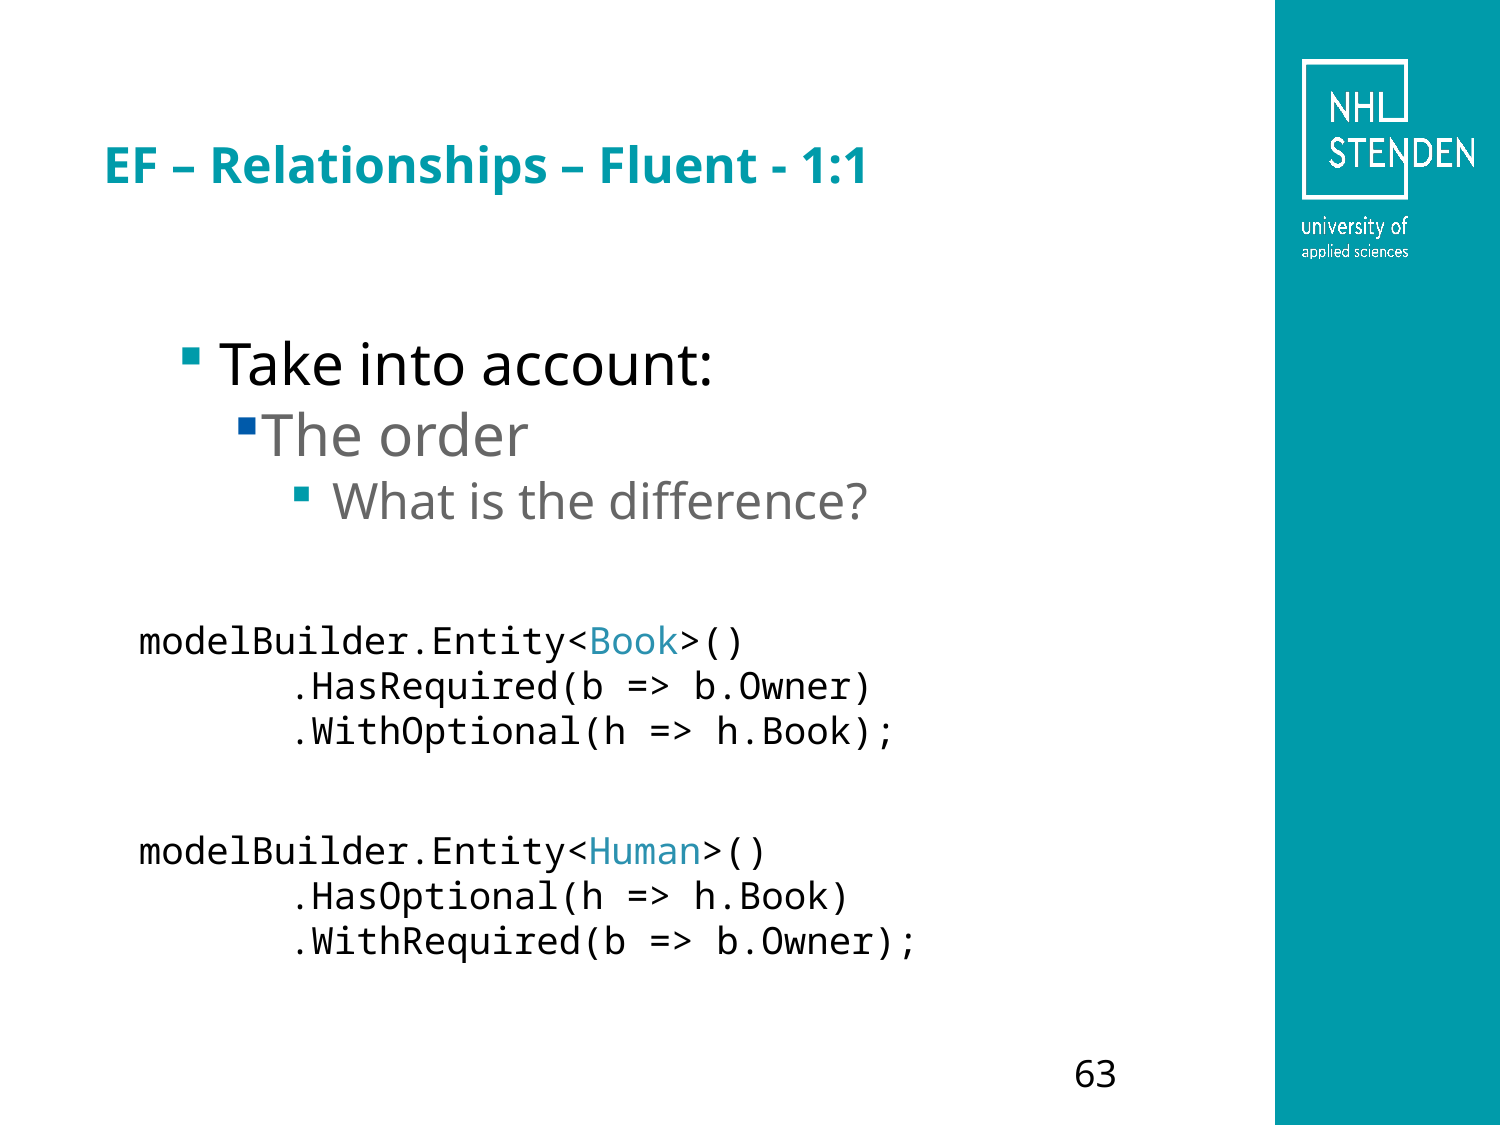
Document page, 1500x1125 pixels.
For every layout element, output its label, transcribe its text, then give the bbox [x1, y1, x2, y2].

list Take into account: The order What is the difference? [162, 327, 1471, 1012]
slide_number 63 [1059, 1042, 1259, 1103]
picture [1302, 59, 1474, 259]
text_box modelBuilder.Entity<Book>() .HasRequired(b => b.Owner) .WithOptional(h => h.Book); [123, 609, 1187, 760]
text_box modelBuilder.Entity<Human>() .HasOptional(h => h.Book) .WithRequired(b => b.Owner); [123, 820, 1187, 970]
title EF – Relationships – Fluent - 1:1 [88, 113, 1376, 222]
